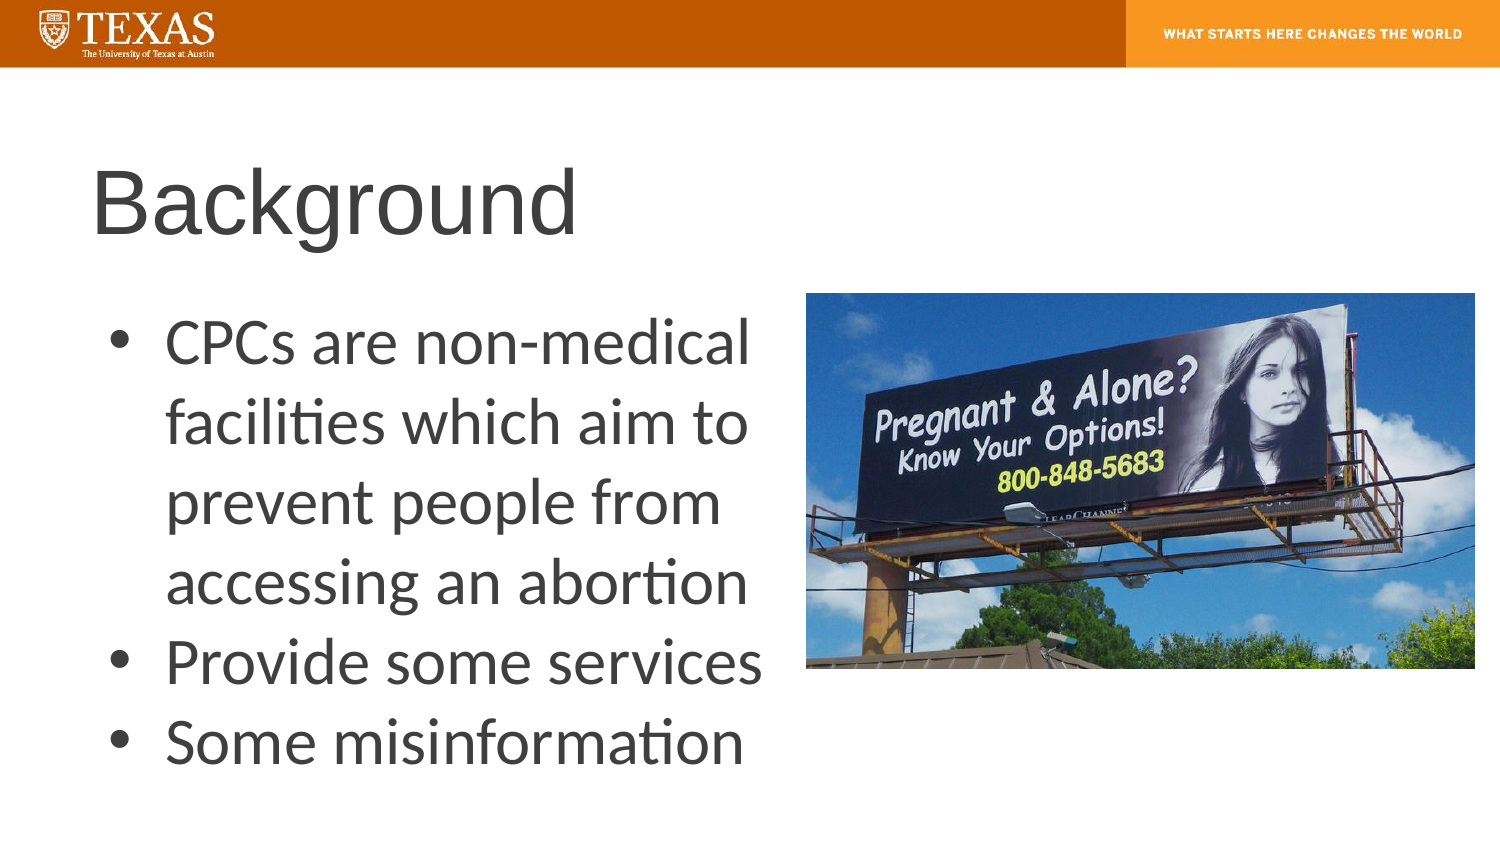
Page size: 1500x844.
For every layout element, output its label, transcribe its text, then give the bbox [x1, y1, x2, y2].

list CPCs are non-medical facilities which aim to prevent people from accessing an abortion Provide some services Some misinformation [75, 290, 807, 769]
picture [0, 0, 1500, 844]
title Background [75, 127, 1425, 269]
